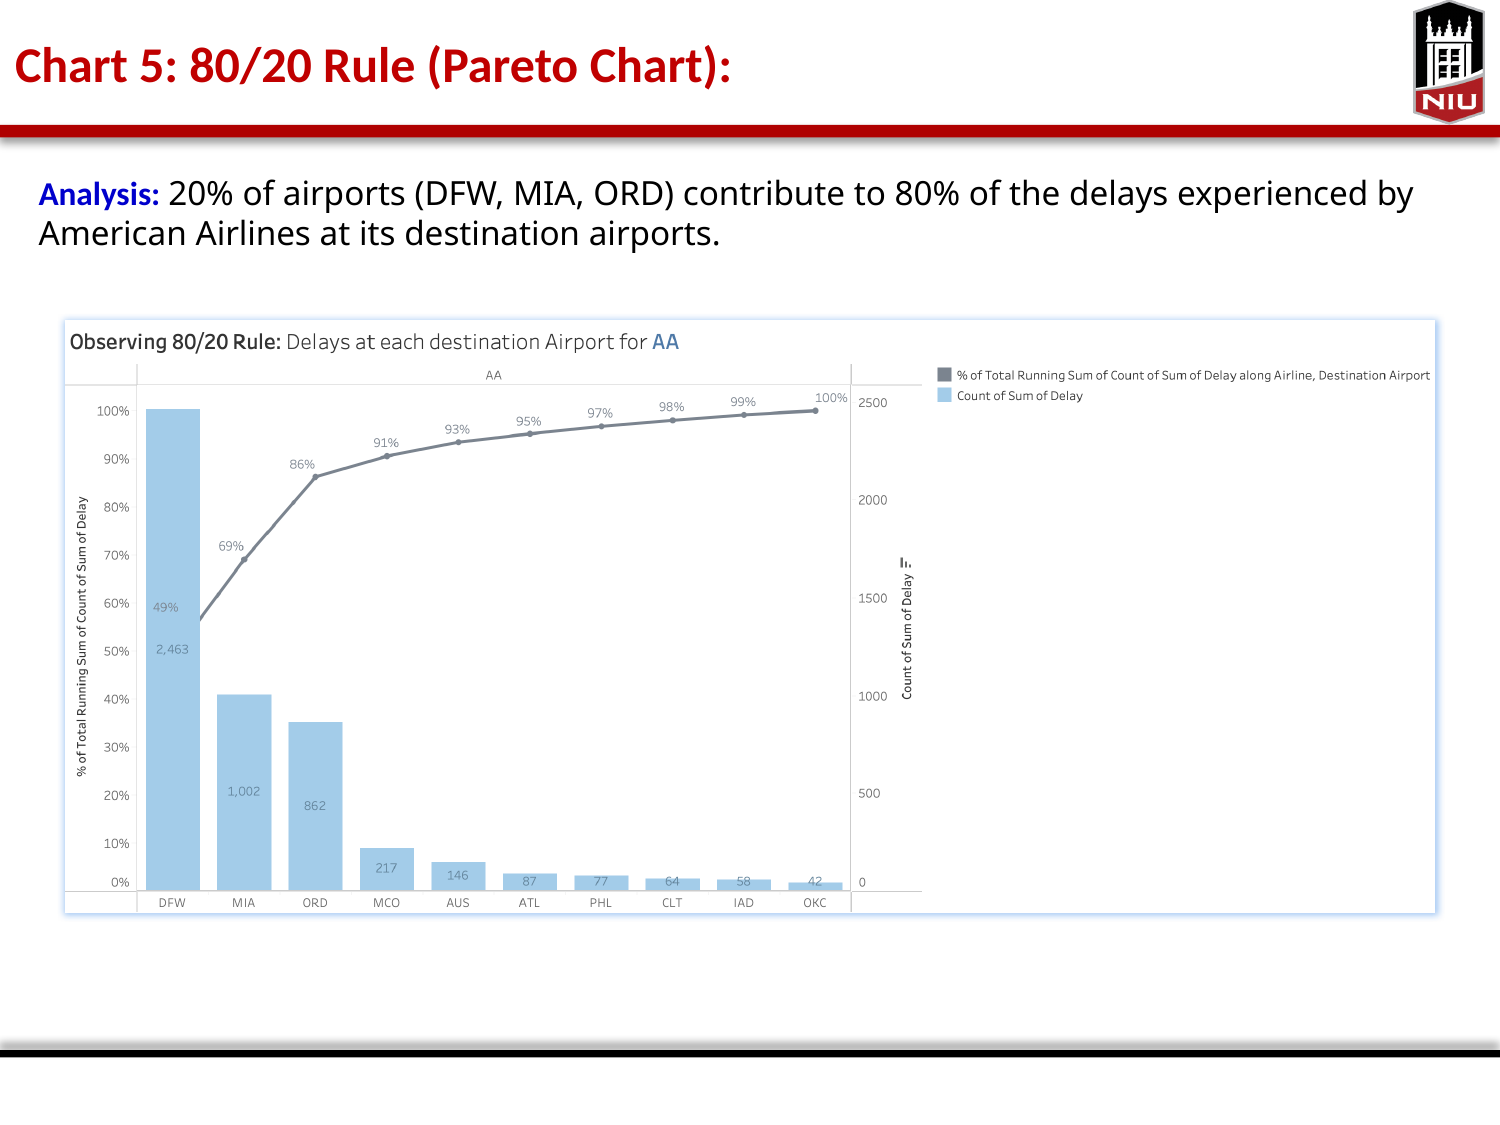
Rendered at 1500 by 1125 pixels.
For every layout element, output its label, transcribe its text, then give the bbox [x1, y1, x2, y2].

picture [64, 320, 1436, 913]
picture [1413, 0, 1485, 125]
text_box Analysis: 20% of airports (DFW, MIA, ORD) contribute to 80% of the delays experienced by American Airlines at its destination airports. [23, 164, 1477, 260]
title Chart 5: 80/20 Rule (Pareto Chart): [0, 5, 1413, 119]
